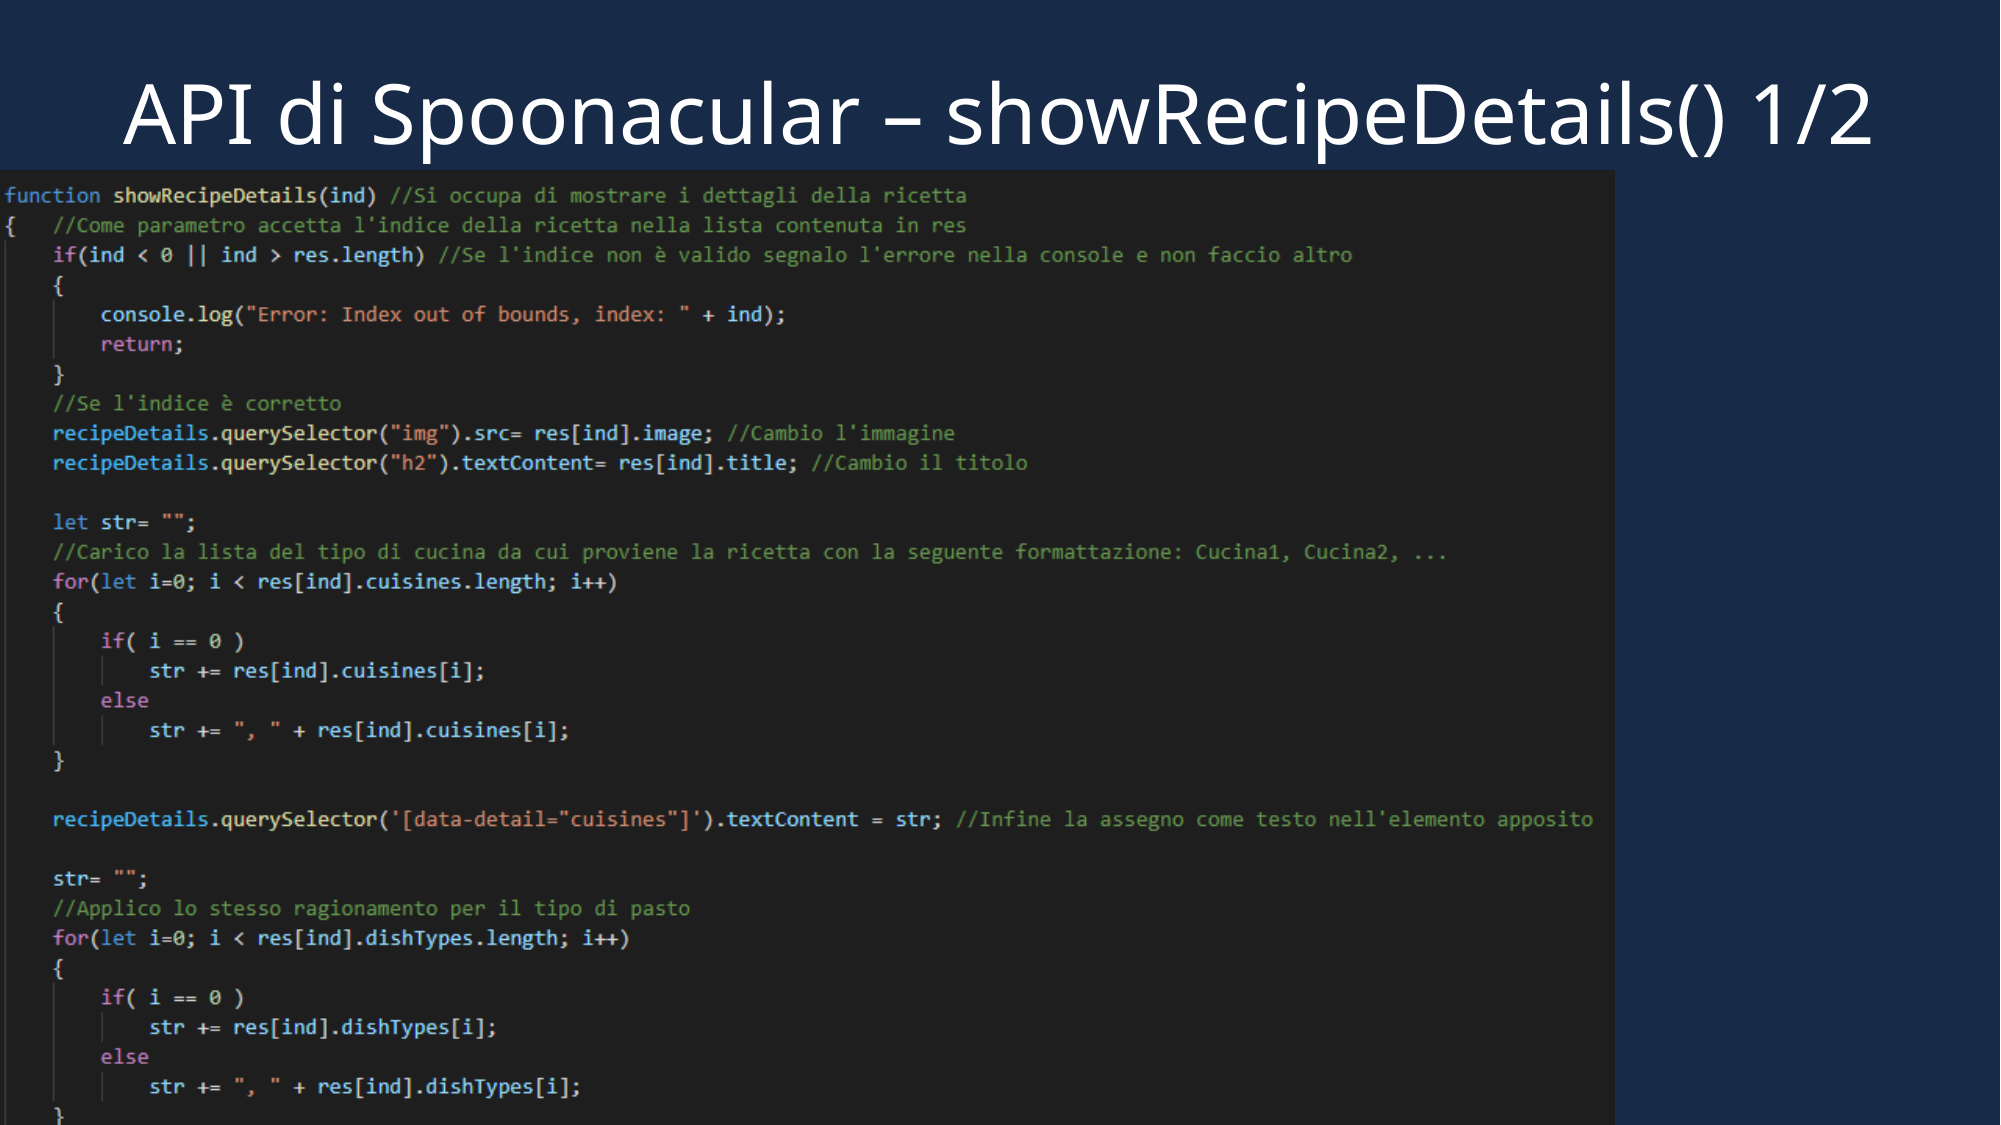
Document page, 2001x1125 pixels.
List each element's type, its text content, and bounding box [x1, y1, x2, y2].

picture [0, 170, 1615, 1125]
title API di Spoonacular – showRecipeDetails() 1/2 [0, 36, 2000, 171]
